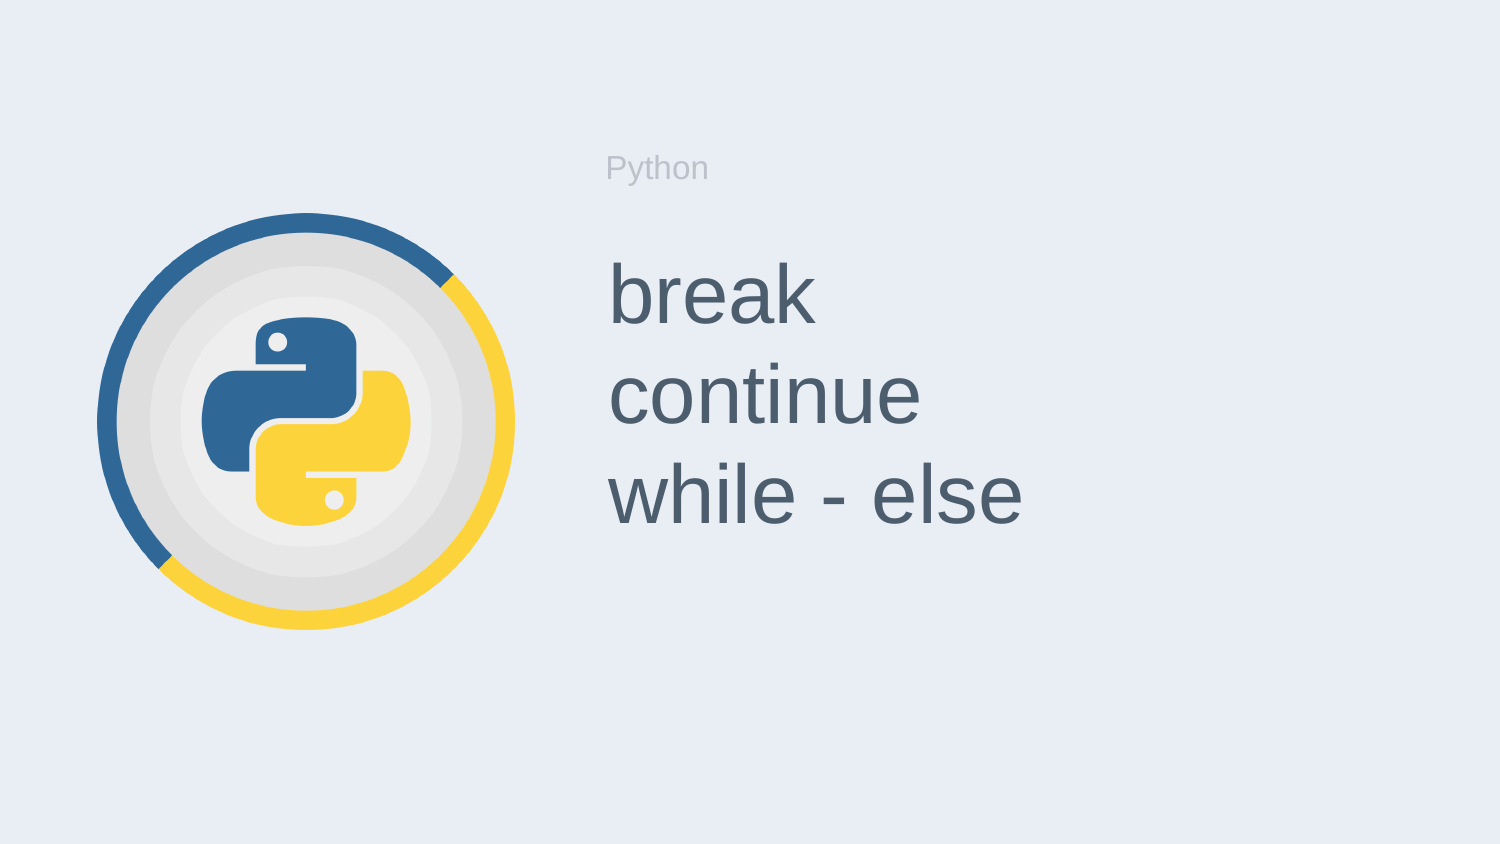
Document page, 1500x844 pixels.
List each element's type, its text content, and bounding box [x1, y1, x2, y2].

title Python [601, 141, 1182, 188]
picture [97, 213, 515, 631]
text_box break continue while - else [603, 235, 1423, 608]
